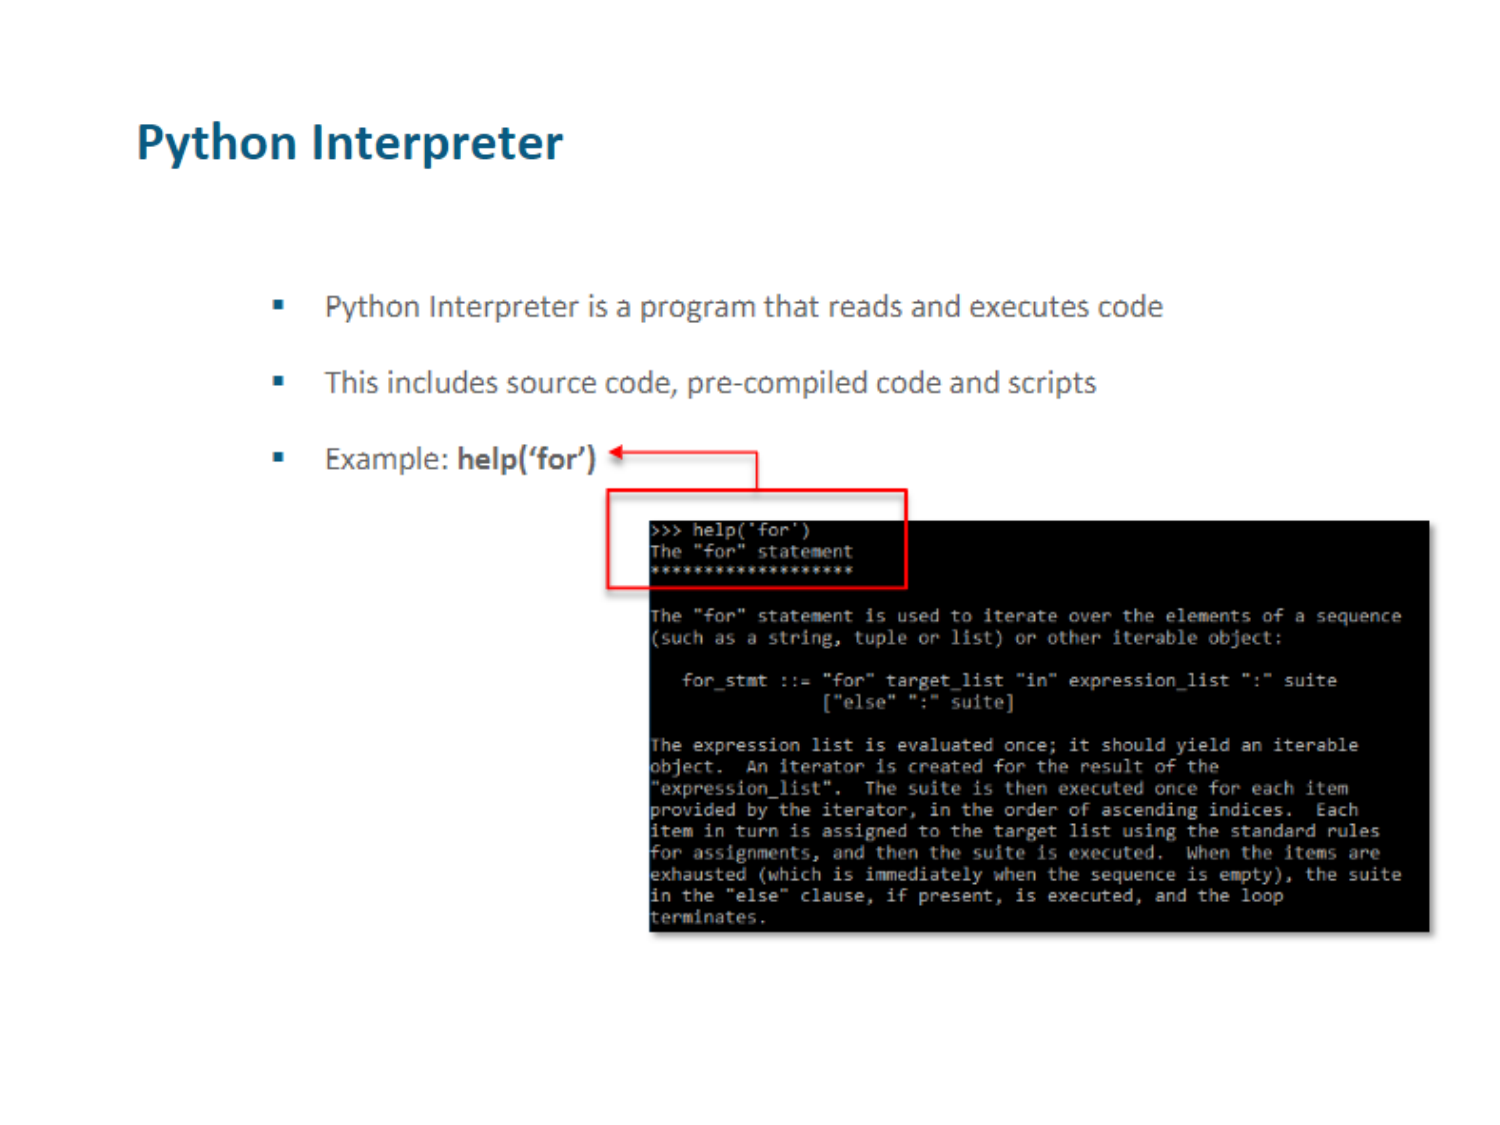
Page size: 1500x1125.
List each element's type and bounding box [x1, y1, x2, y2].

picture [250, 283, 1467, 963]
picture [124, 112, 587, 177]
